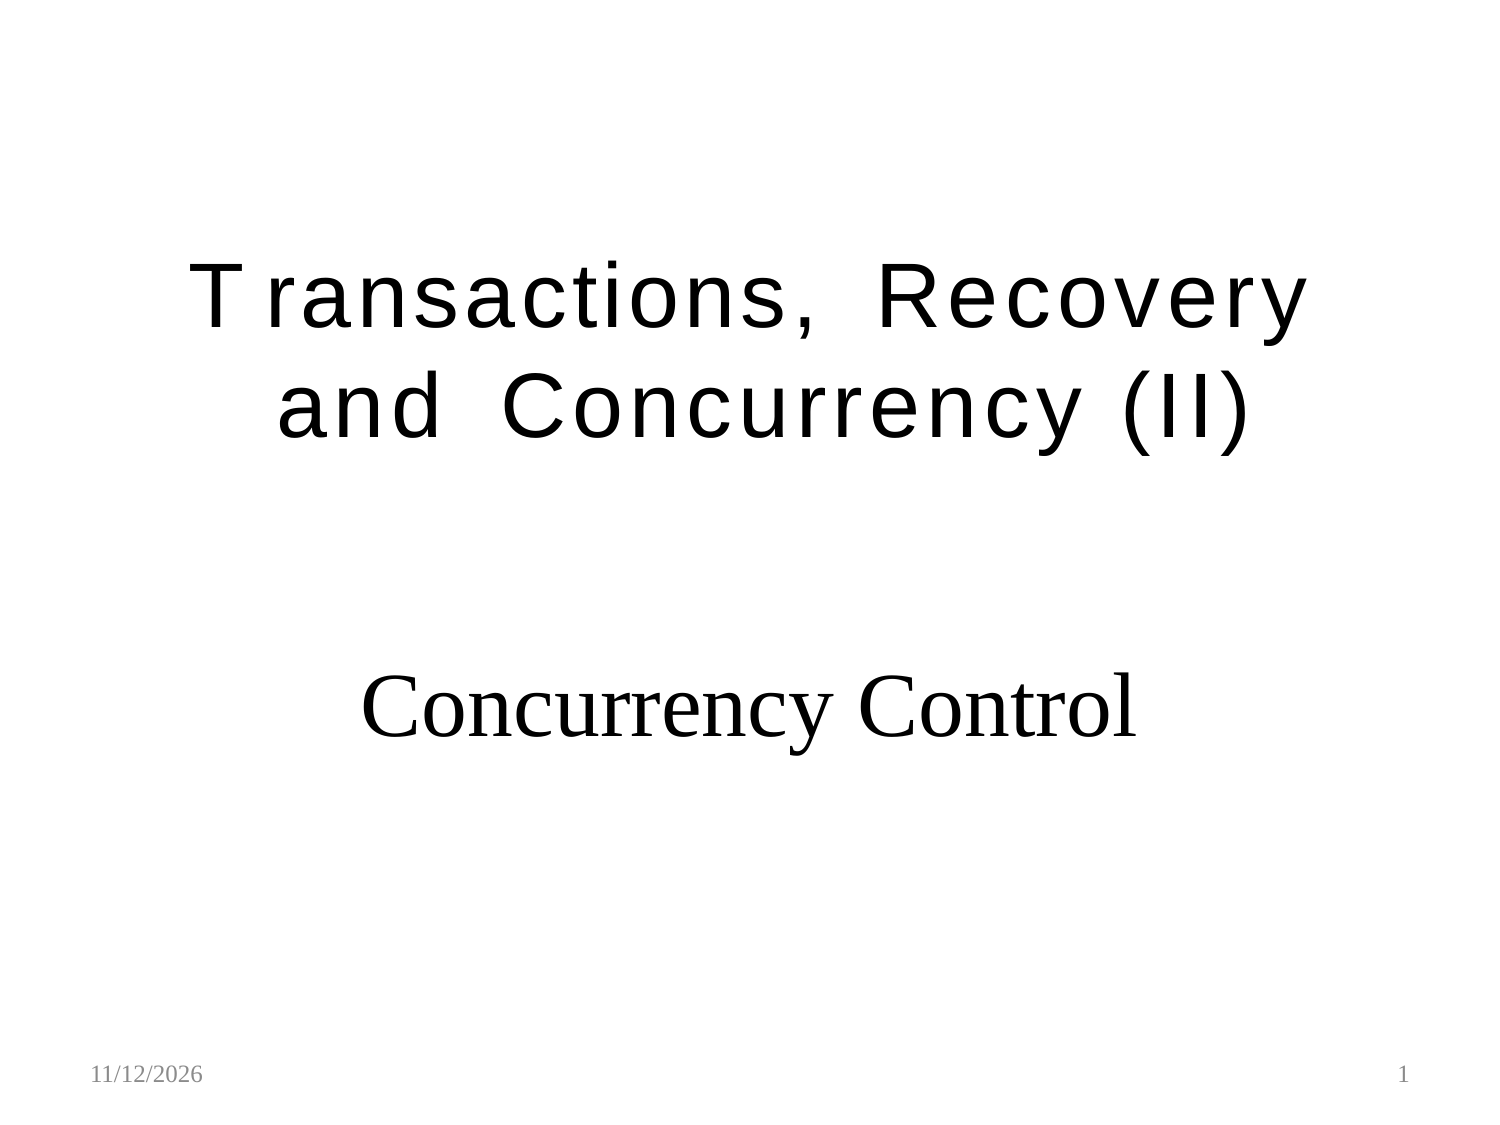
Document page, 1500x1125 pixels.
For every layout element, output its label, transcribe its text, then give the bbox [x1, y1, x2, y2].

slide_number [75, 1042, 425, 1103]
subtitle Concurrency Control [225, 637, 1275, 925]
title Transactions, Recovery and Concurrency (II) [125, 224, 1400, 467]
slide_number 1 [1074, 1042, 1425, 1103]
